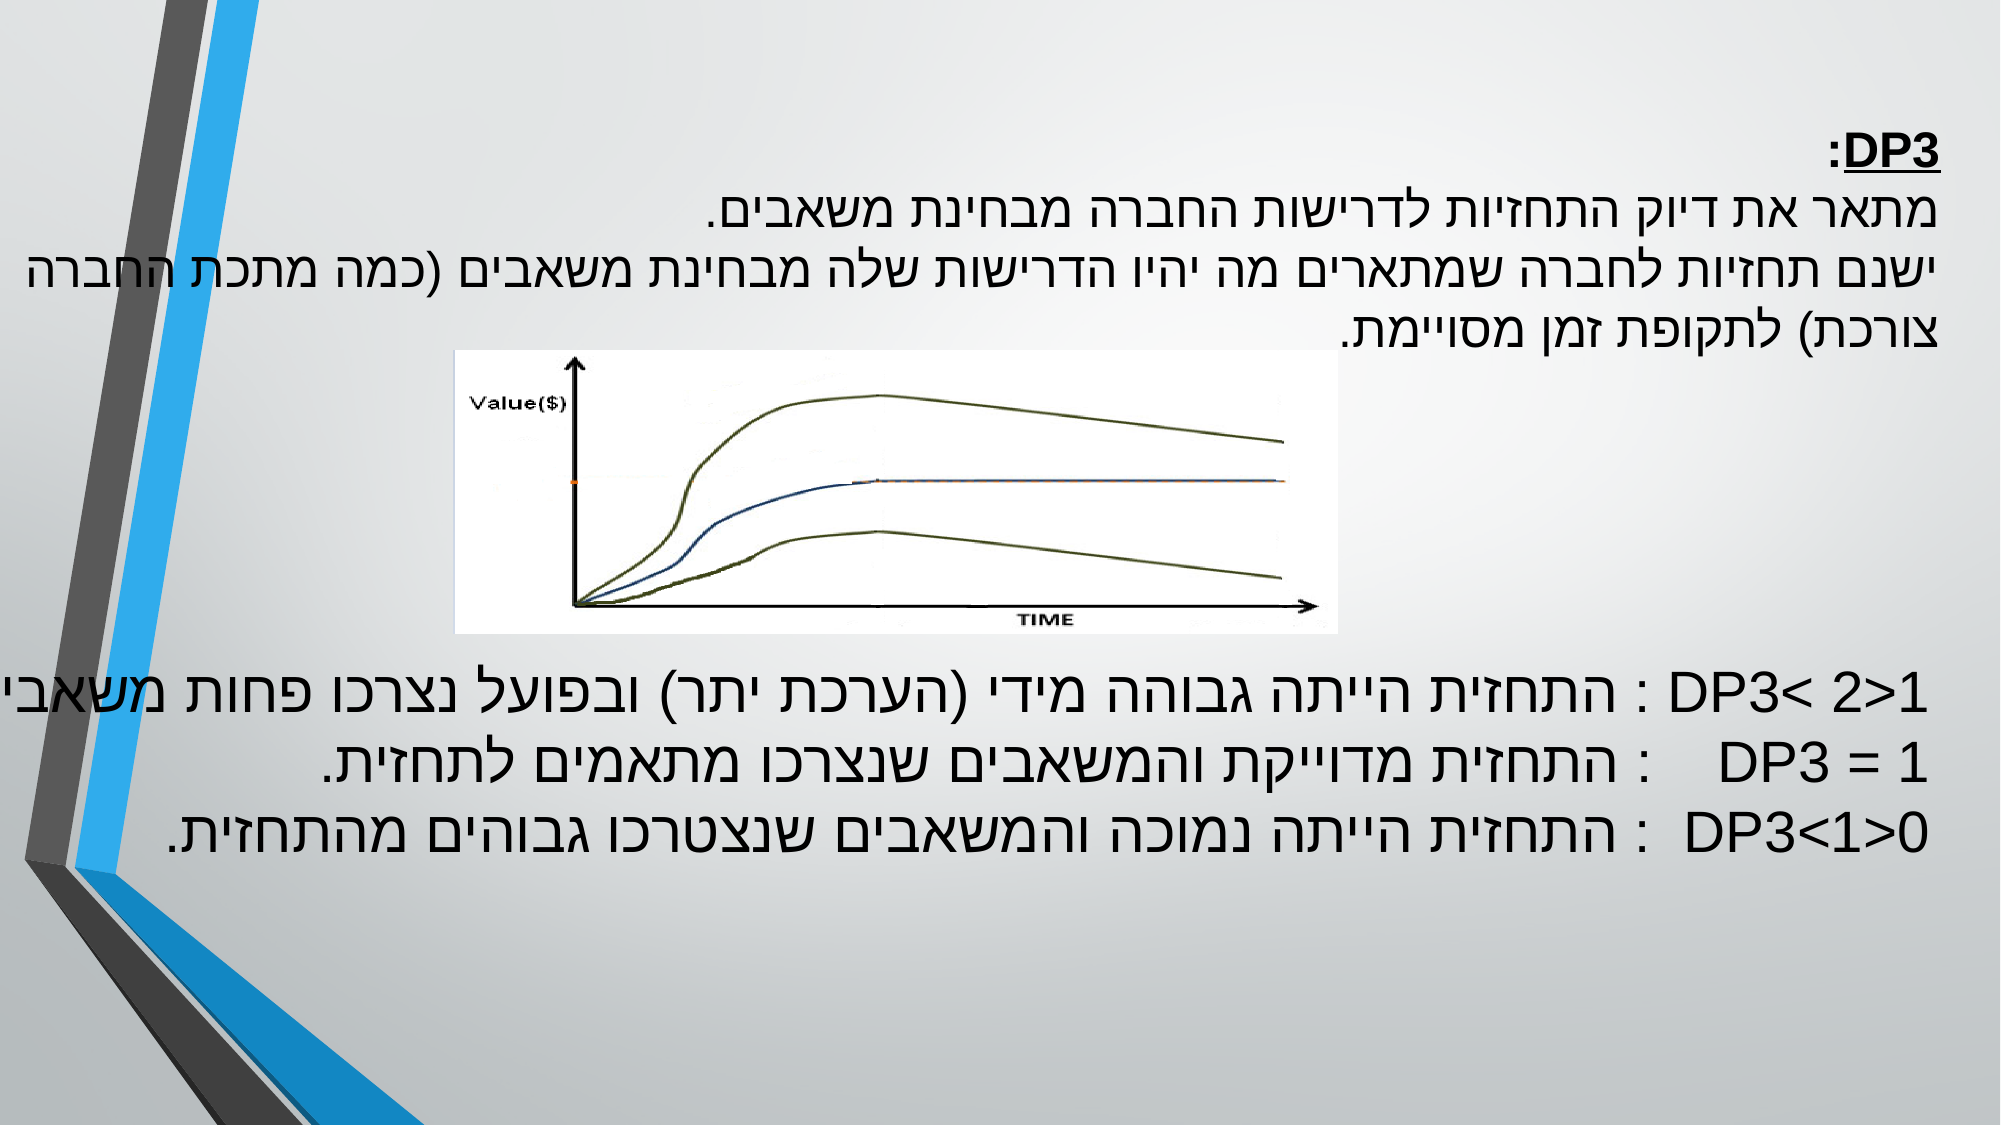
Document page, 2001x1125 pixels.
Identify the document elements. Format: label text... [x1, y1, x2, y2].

picture [452, 350, 1339, 634]
text_box 1<DP3< 2 : התחזית הייתה גבוהה מידי (הערכת יתר) ובפועל נצרכו פחות משאבים DP3 = 1 : התחזית מדוייקת והמשאבים שנצרכו מתאמים לתחזית. 0<DP3<1 : התחזית הייתה נמוכה והמשאבים שנצטרכו גבוהים מהתחזית. [0, 646, 1945, 1012]
text_box DP3: מתאר את דיוק התחזיות לדרישות החברה מבחינת משאבים. ישנם תחזיות לחברה שמתארים מה יהיו הדרישות שלה מבחינת משאבים (כמה מתכת החברה צורכת) לתקופת זמן מסויימת. [10, 109, 1956, 425]
